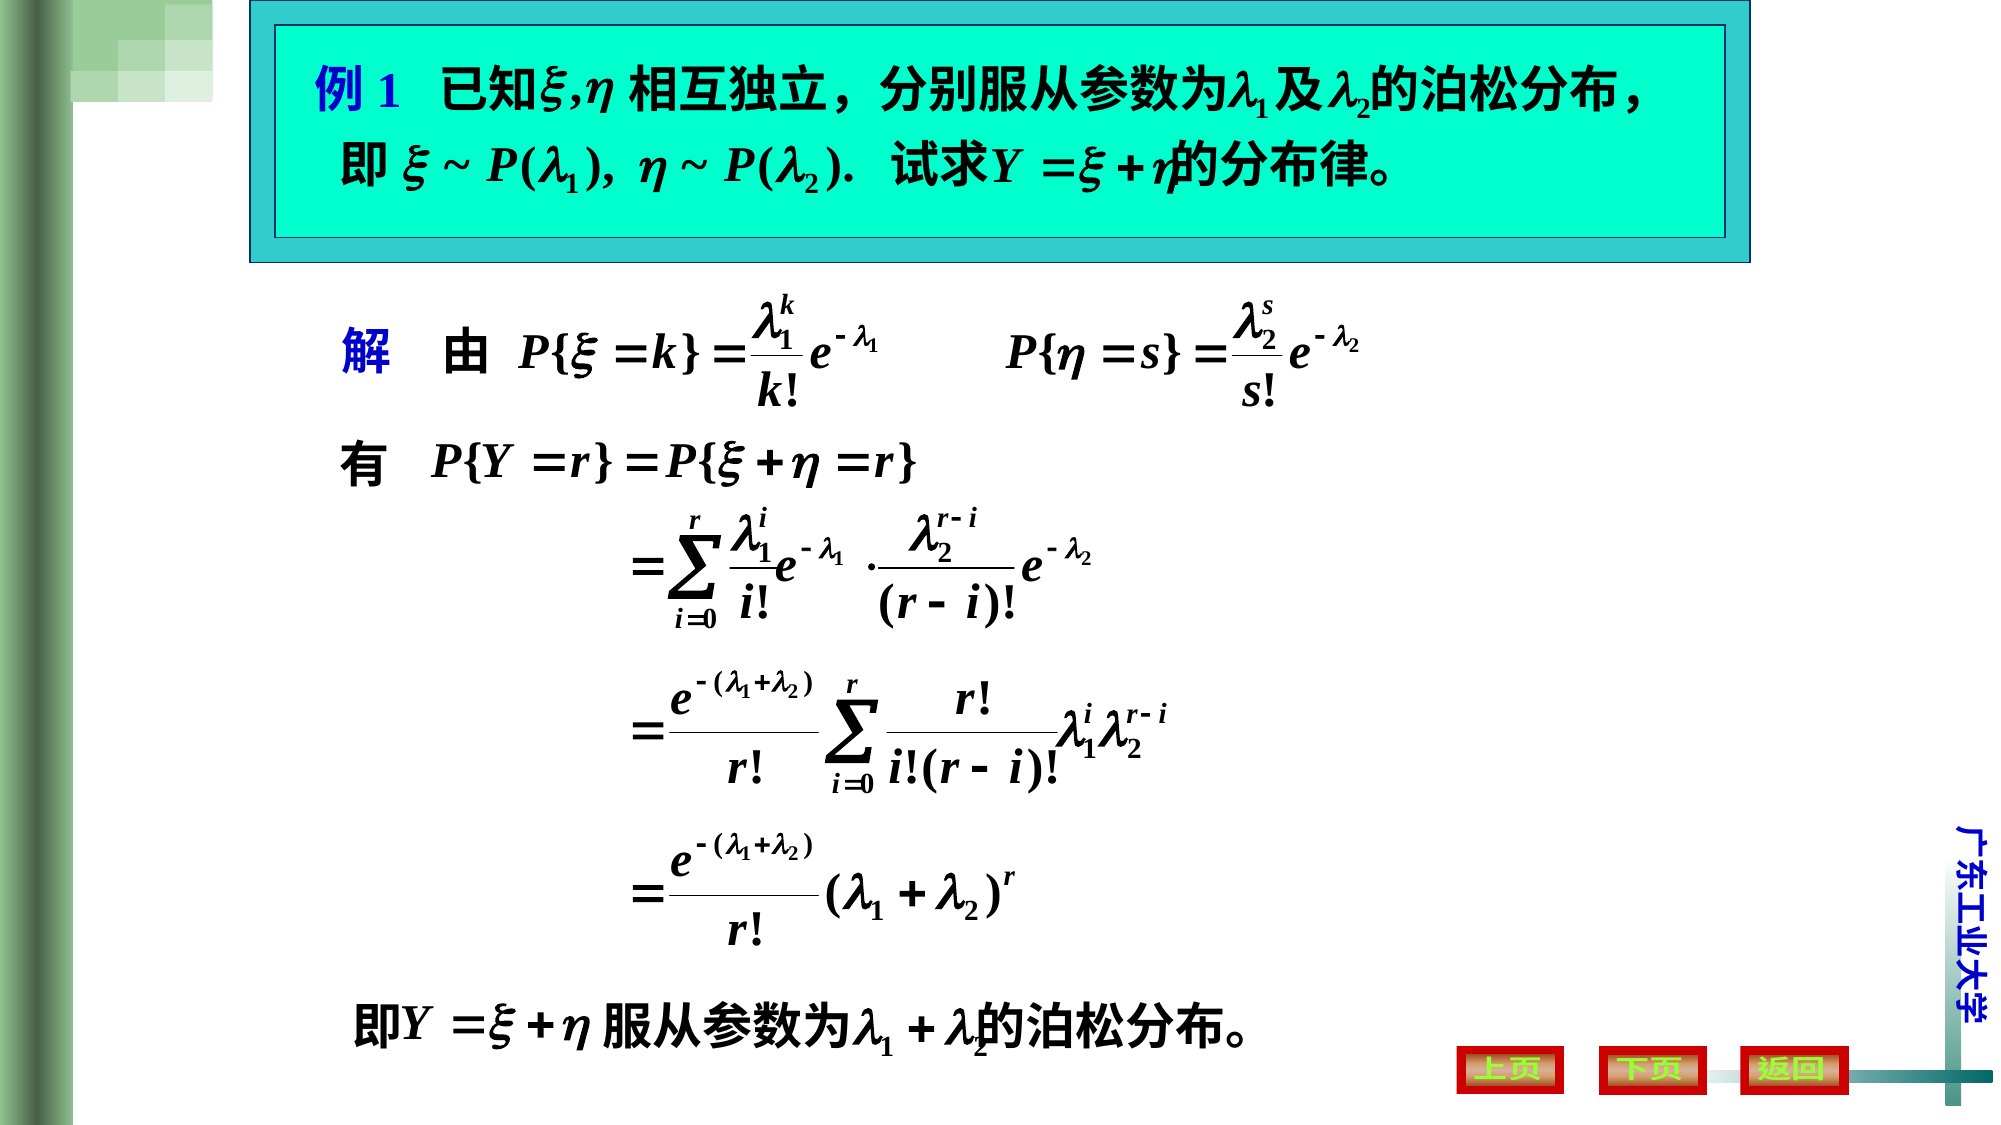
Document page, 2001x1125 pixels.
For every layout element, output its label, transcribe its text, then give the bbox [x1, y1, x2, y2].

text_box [637, 137, 857, 198]
text_box [249, 0, 1750, 263]
text_box [275, 24, 1725, 238]
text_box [999, 287, 1367, 413]
text_box 由 [426, 312, 512, 388]
text_box 即 [324, 124, 453, 200]
text_box 解 [326, 312, 426, 388]
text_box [624, 824, 1021, 953]
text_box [624, 662, 1173, 800]
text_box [399, 137, 617, 198]
text_box 例1 已知 相互独立，分别服从参数为 及 的泊松分布， [299, 49, 1788, 125]
text_box 有 [324, 424, 415, 500]
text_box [1324, 62, 1376, 123]
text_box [512, 287, 886, 413]
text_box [424, 437, 919, 492]
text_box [537, 62, 619, 117]
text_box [1224, 62, 1273, 123]
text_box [874, 124, 1491, 200]
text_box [337, 987, 1388, 1063]
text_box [624, 499, 1098, 636]
